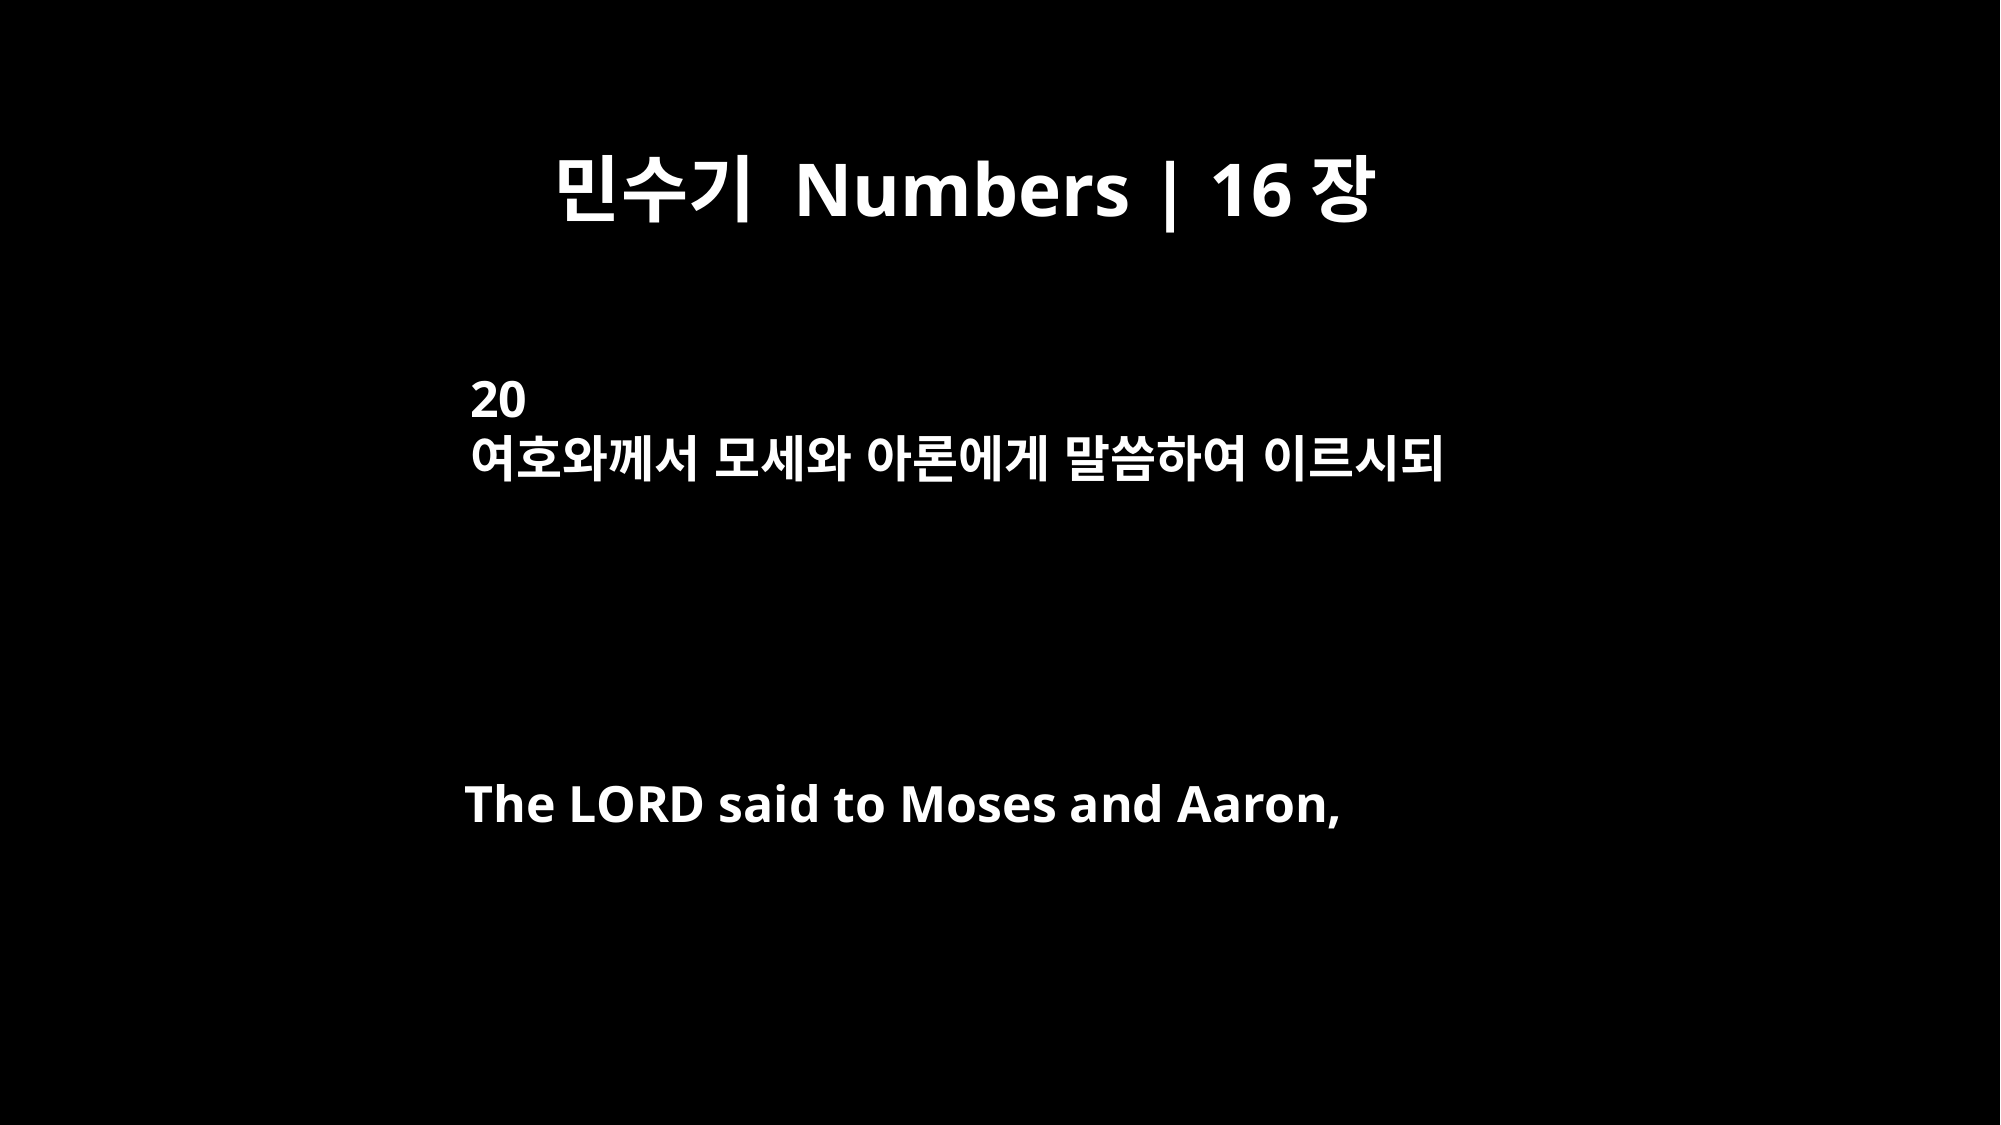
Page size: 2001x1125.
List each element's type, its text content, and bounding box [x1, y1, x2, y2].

text_box 20 여호와께서 모세와 아론에게 말씀하여 이르시되 [455, 359, 1462, 495]
text_box 민수기 Numbers | 16장 [538, 136, 1393, 239]
text_box The LORD said to Moses and Aaron, [450, 764, 1358, 840]
